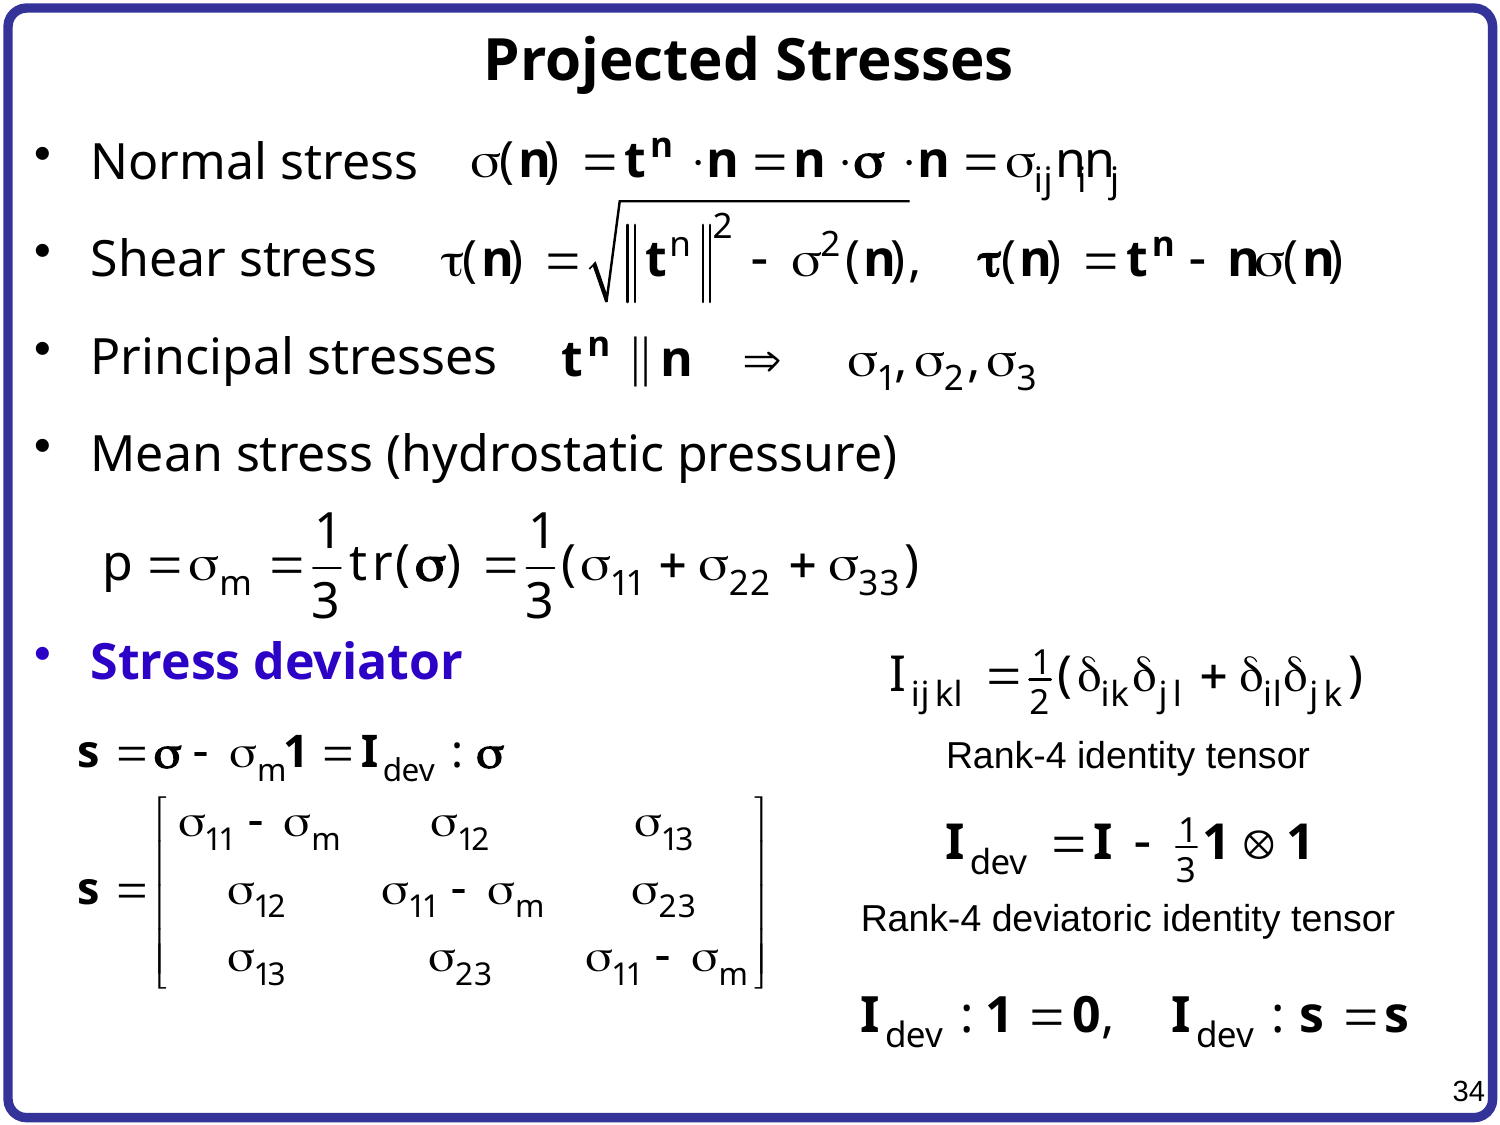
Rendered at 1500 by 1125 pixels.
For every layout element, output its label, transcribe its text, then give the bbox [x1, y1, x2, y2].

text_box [942, 805, 1315, 889]
text_box Rank-4 identity tensor [931, 730, 1326, 783]
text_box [558, 319, 1040, 398]
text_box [857, 982, 1414, 1054]
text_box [438, 194, 1352, 308]
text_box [74, 723, 777, 994]
title Projected Stresses [6, 7, 1492, 106]
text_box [100, 498, 927, 625]
text_box Rank-4 deviatoric identity tensor [846, 886, 1411, 947]
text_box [886, 637, 1370, 723]
list Normal stress Shear stress Principal stresses Mean stress (hydrostatic pressure) Stress deviator [18, 121, 1481, 723]
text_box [467, 120, 1127, 193]
